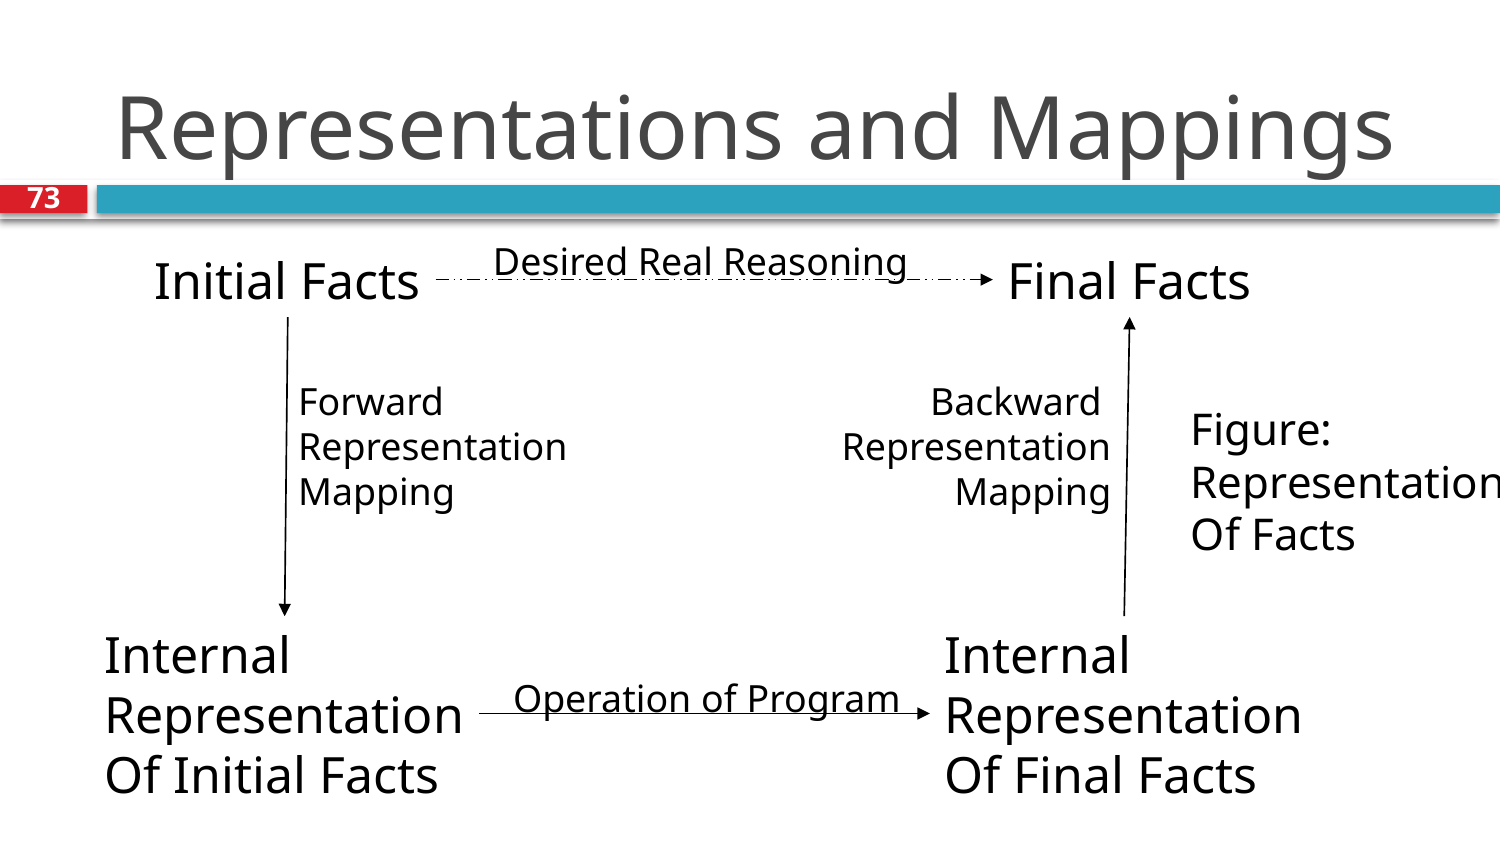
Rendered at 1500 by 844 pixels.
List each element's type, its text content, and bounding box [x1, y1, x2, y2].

text_box Internal Representation Of Initial Facts [90, 616, 480, 811]
slide_number 73 [0, 184, 88, 215]
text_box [1123, 317, 1130, 617]
text_box Forward Representation Mapping [293, 370, 593, 521]
text_box Final Facts [992, 242, 1267, 317]
text_box Initial Facts [140, 242, 436, 317]
title Representations and Mappings [99, 19, 1438, 185]
text_box Operation of Program [498, 668, 916, 714]
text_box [284, 317, 289, 617]
text_box Figure: Representation Of Facts [1176, 394, 1500, 567]
text_box Desired Real Reasoning [478, 230, 924, 279]
text_box Backward Representation Mapping [826, 370, 1118, 521]
text_box Internal Representation Of Final Facts [929, 616, 1319, 811]
